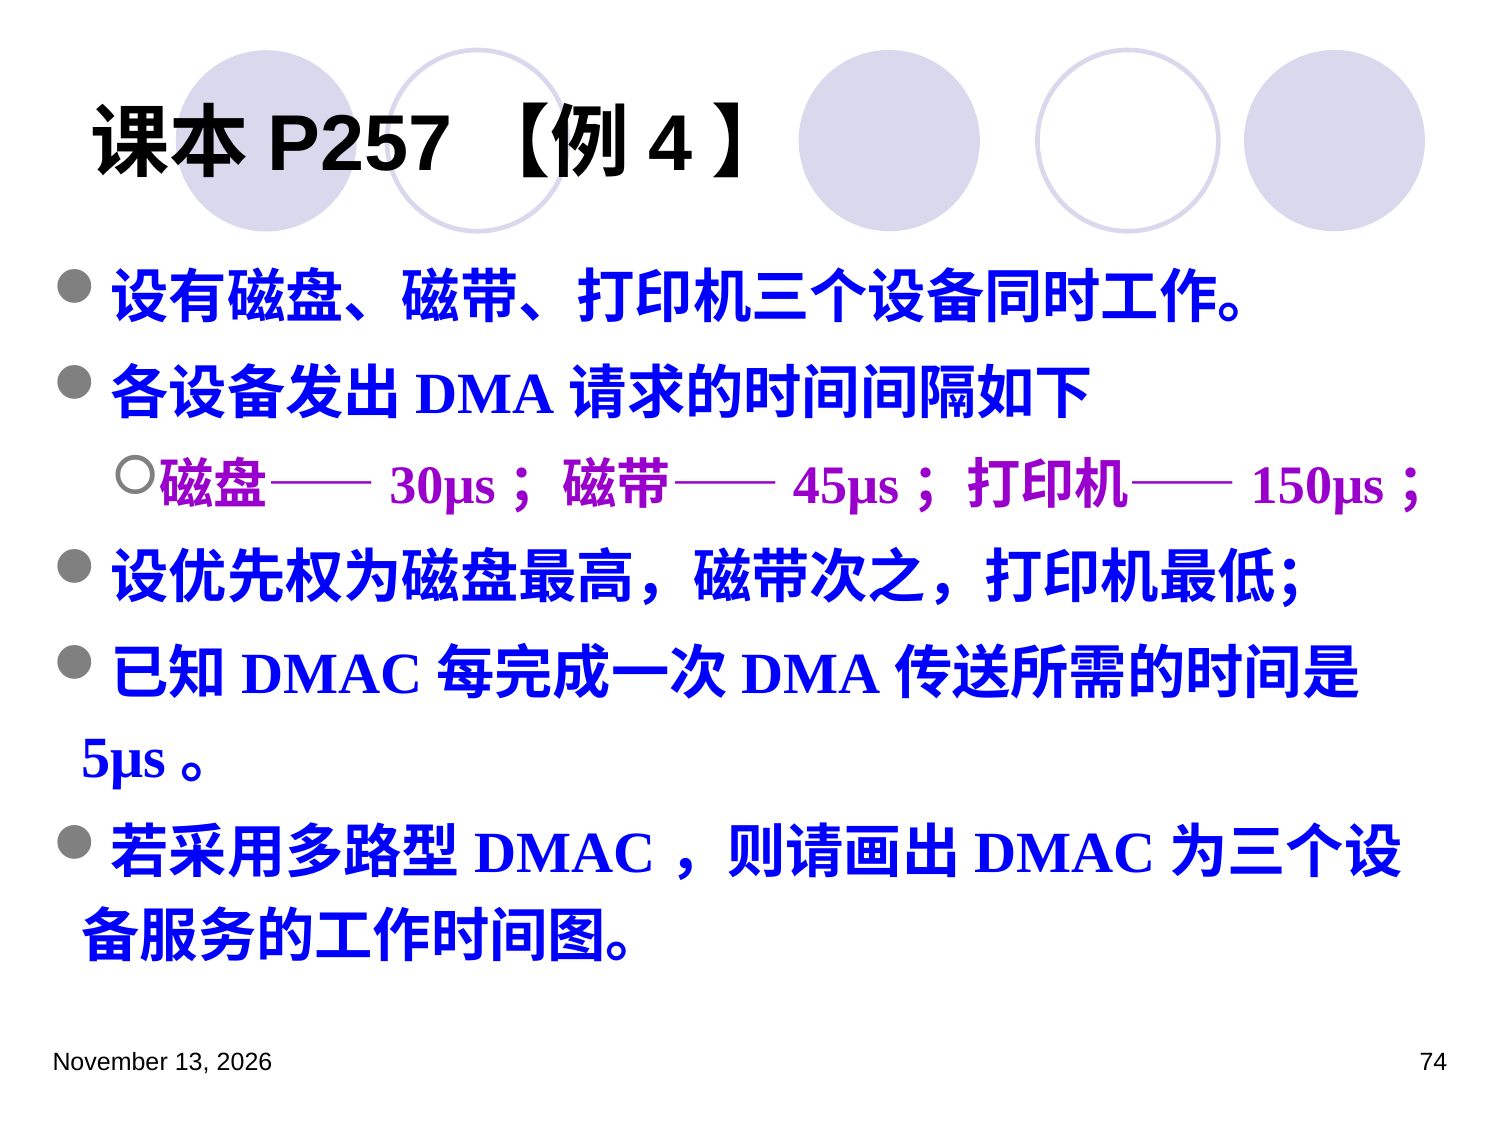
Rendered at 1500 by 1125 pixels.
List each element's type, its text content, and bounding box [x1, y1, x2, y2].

slide_number 74 [1112, 1038, 1463, 1113]
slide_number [37, 1038, 388, 1113]
list 设有磁盘、磁带、打印机三个设备同时工作。 各设备发出DMA请求的时间间隔如下 磁盘——30μs；磁带——45μs；打印机——150μs； 设优先权为磁盘最高，磁带次之，打印机最低； 已知DMAC每完成一次DMA传送所需的时间是5μs。 若采用多路型DMAC，则请画出DMAC为三个设备服务的工作时间图。 [37, 237, 1475, 1038]
title 课本P257【例4】 [75, 45, 1425, 233]
